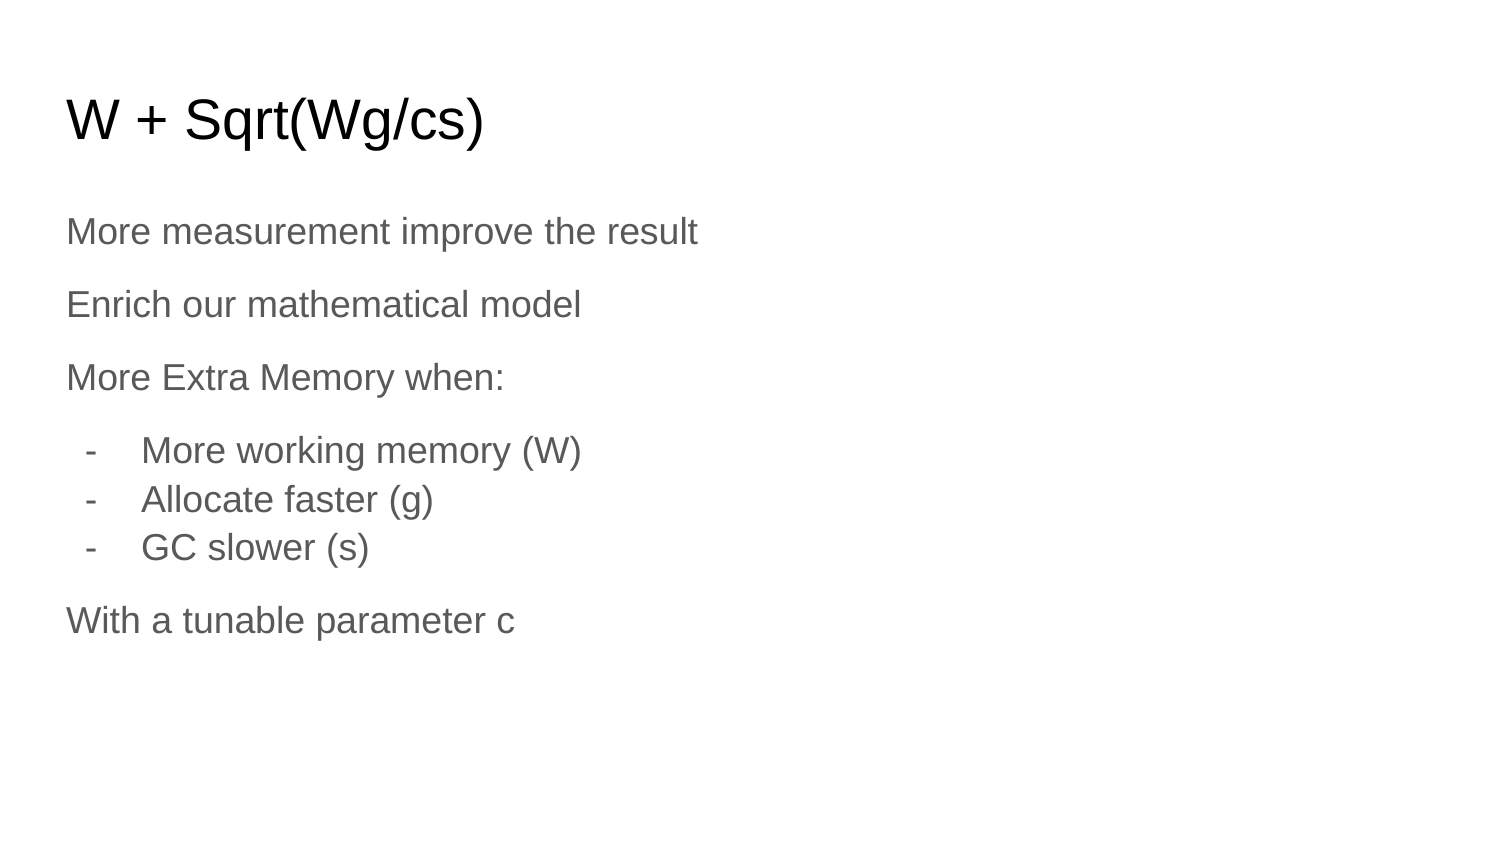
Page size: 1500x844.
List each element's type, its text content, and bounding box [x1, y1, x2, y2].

title W + Sqrt(Wg/cs) [51, 72, 1449, 167]
list More measurement improve the result Enrich our mathematical model More Extra Memory when: More working memory (W) Allocate faster (g) GC slower (s) With a tunable parameter c [51, 189, 1449, 750]
